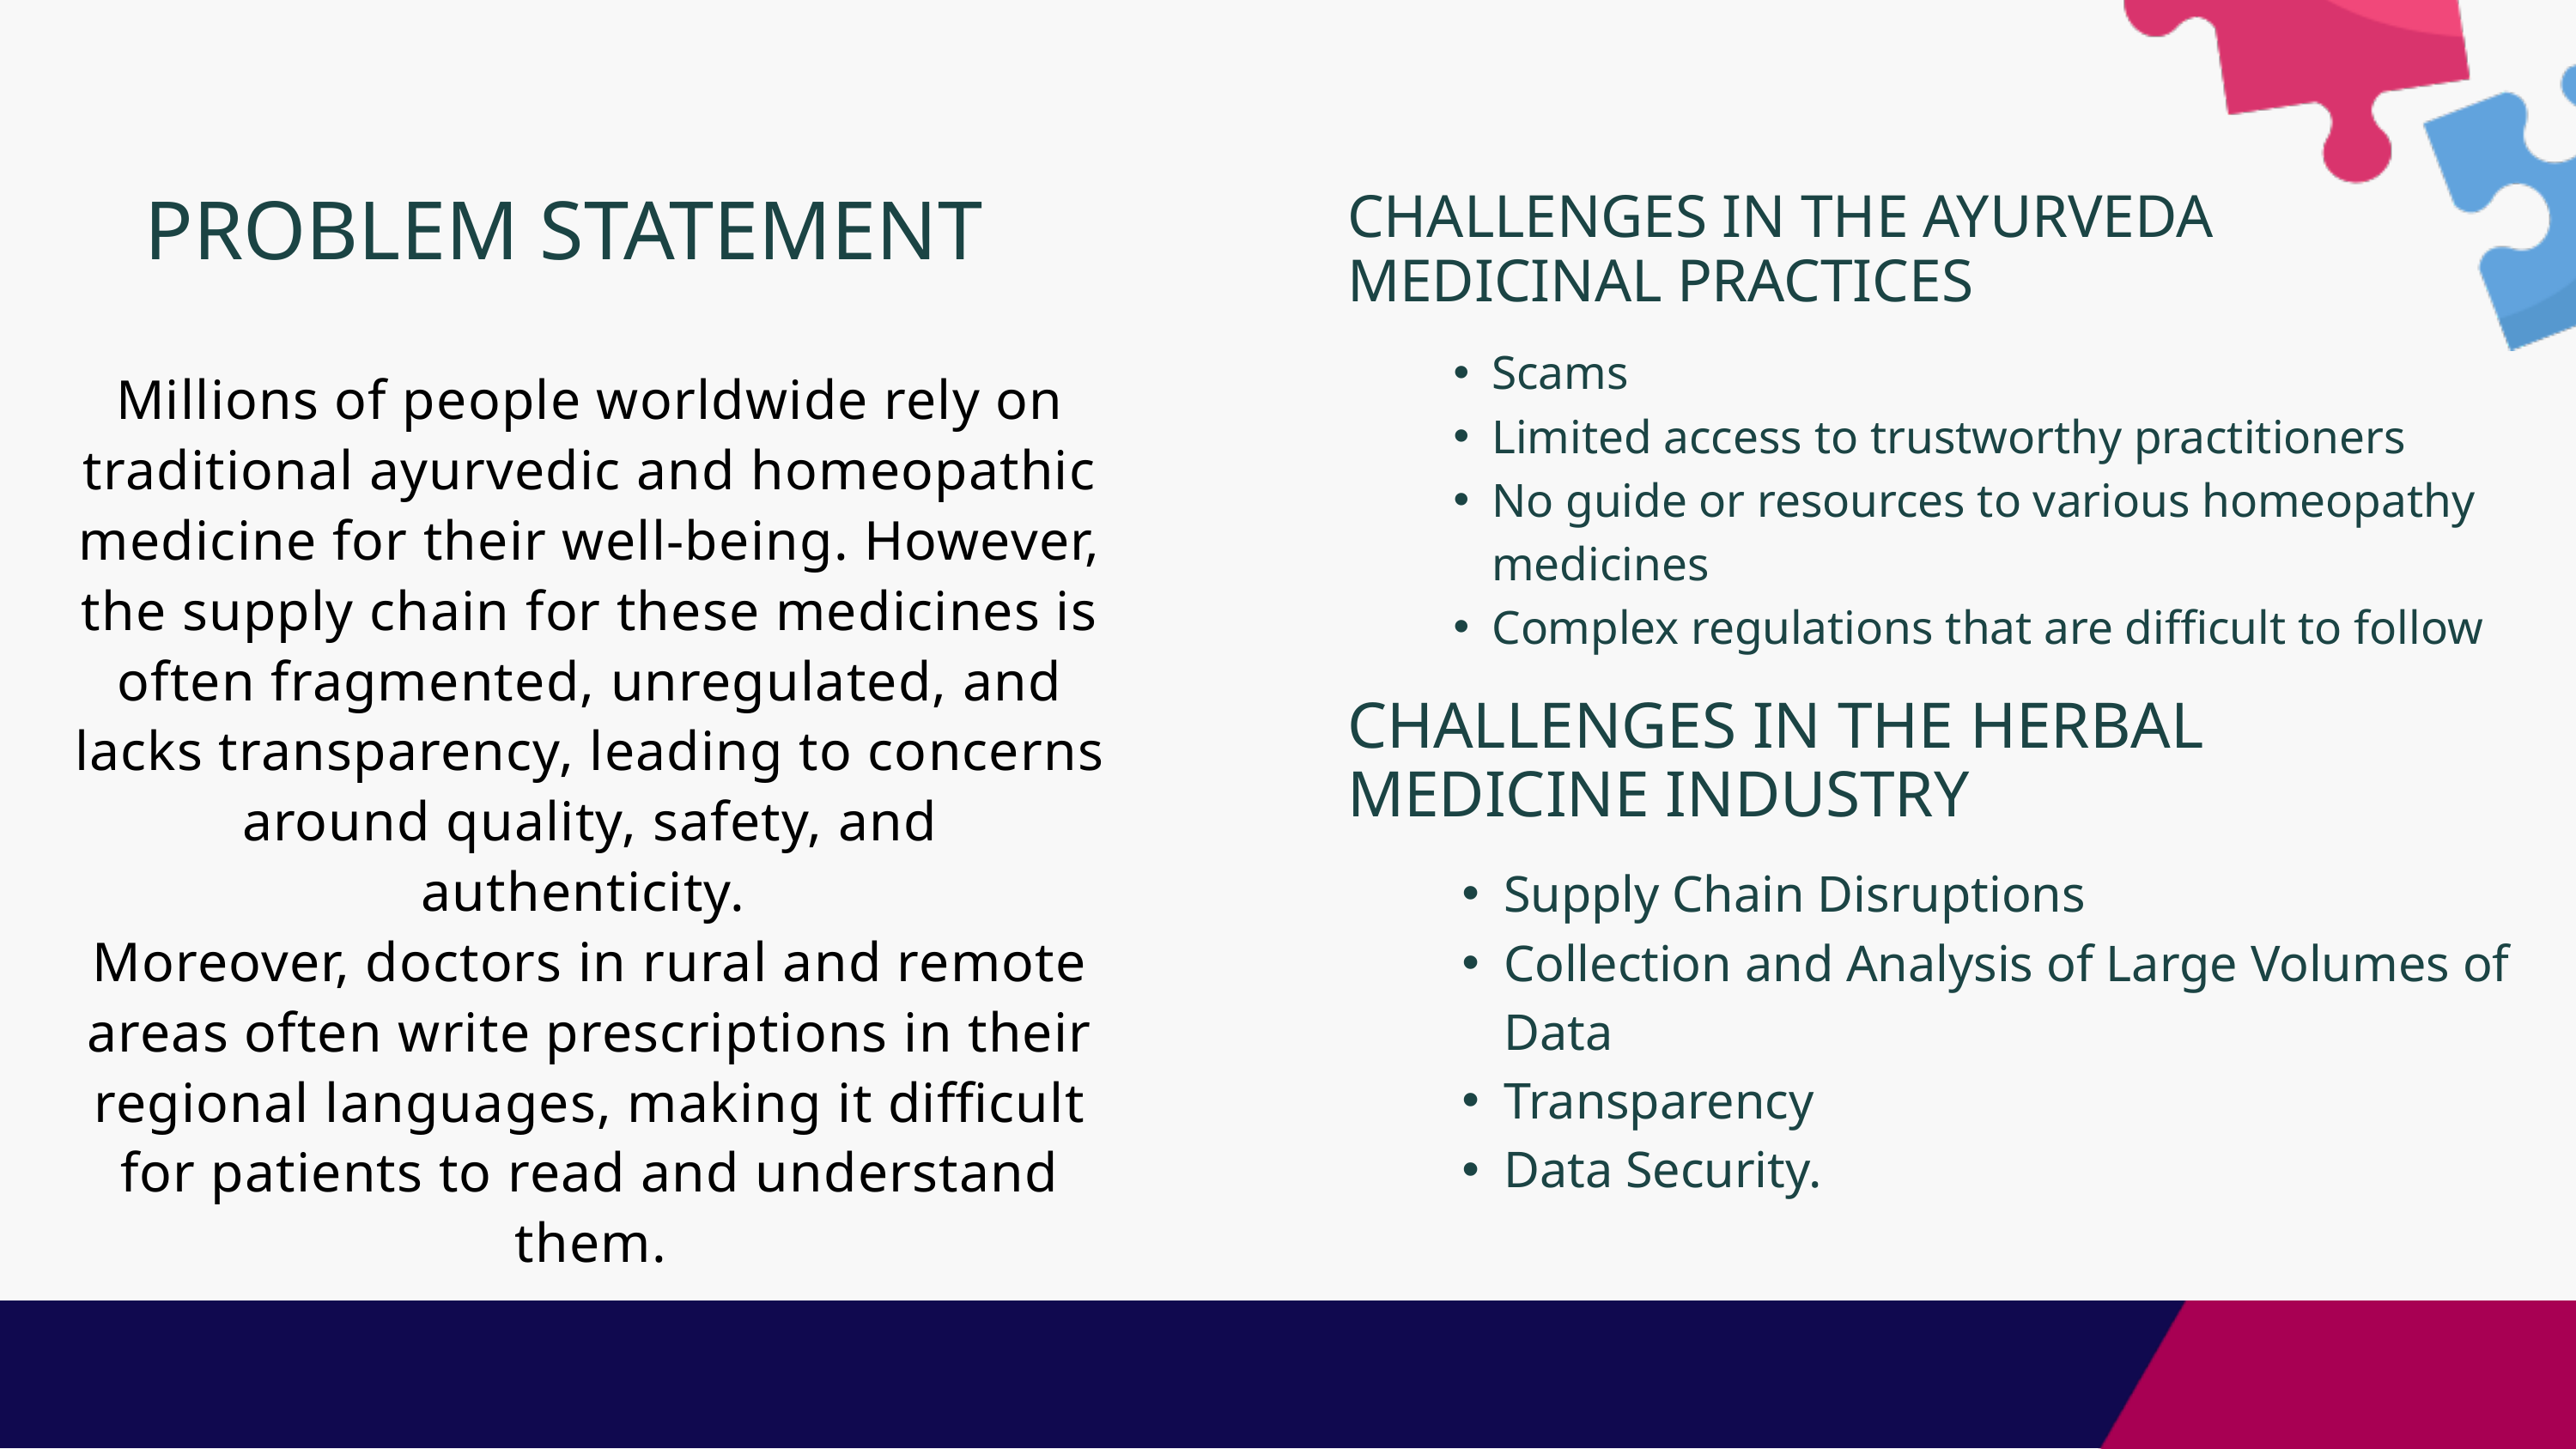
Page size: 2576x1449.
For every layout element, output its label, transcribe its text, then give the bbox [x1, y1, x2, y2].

picture [2123, 0, 2576, 351]
text_box Millions of people worldwide rely on traditional ayurvedic and homeopathic medicine for their well-being. However, the supply chain for these medicines is often fragmented, unregulated, and lacks transparency, leading to concerns around quality, safety, and authenticity. Moreover, doctors in rural and remote areas often write prescriptions in their regional languages, making it difficult for patients to read and understand them. [73, 360, 1109, 1300]
picture [1878, 1300, 2576, 1449]
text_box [1346, 688, 2576, 1125]
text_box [1346, 182, 2576, 585]
text_box PROBLEM STATEMENT [144, 187, 1109, 276]
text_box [0, 1300, 1877, 1449]
